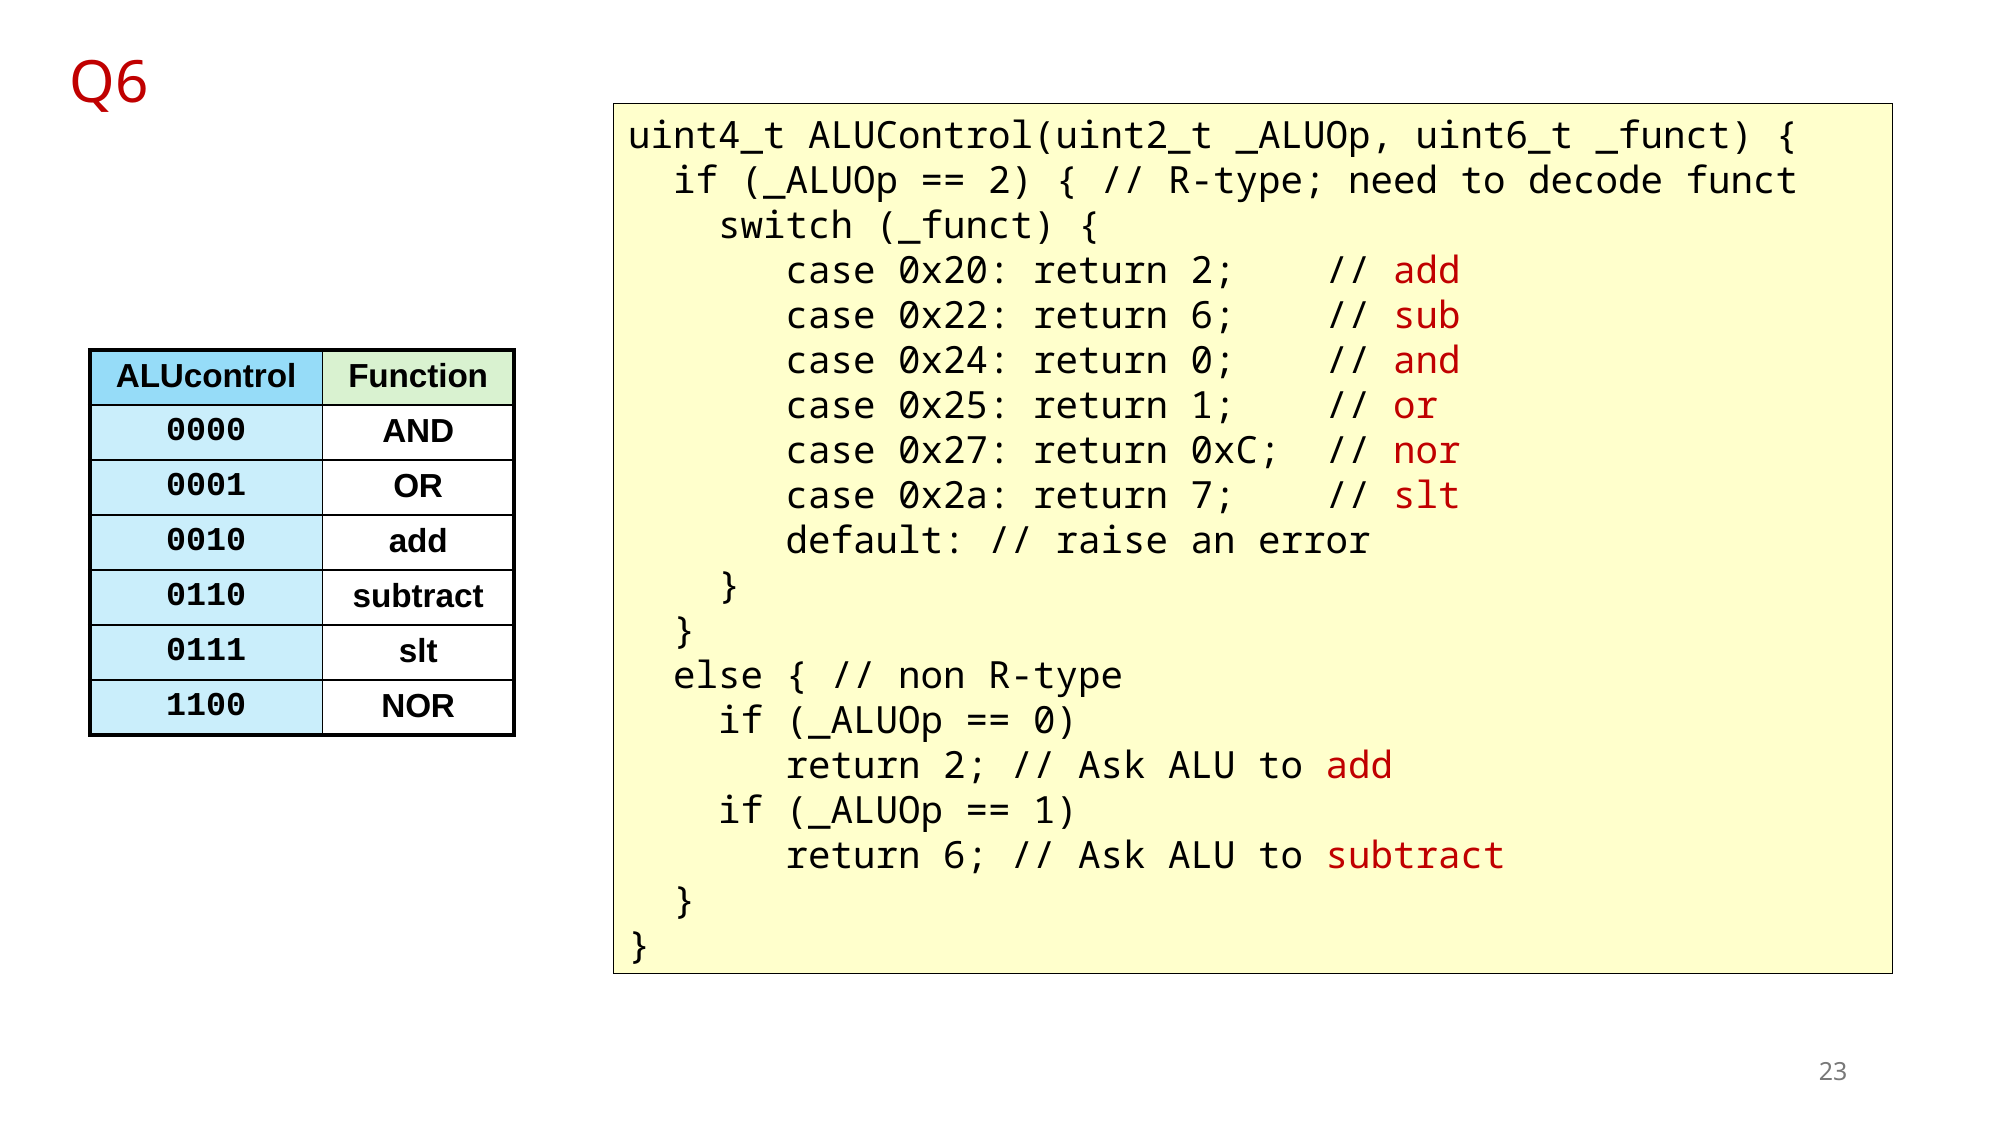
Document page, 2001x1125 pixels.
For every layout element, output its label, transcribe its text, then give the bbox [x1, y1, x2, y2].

slide_number 23 [1412, 1042, 1863, 1103]
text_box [89, 102, 1894, 983]
text_box Q6 [35, 36, 183, 122]
